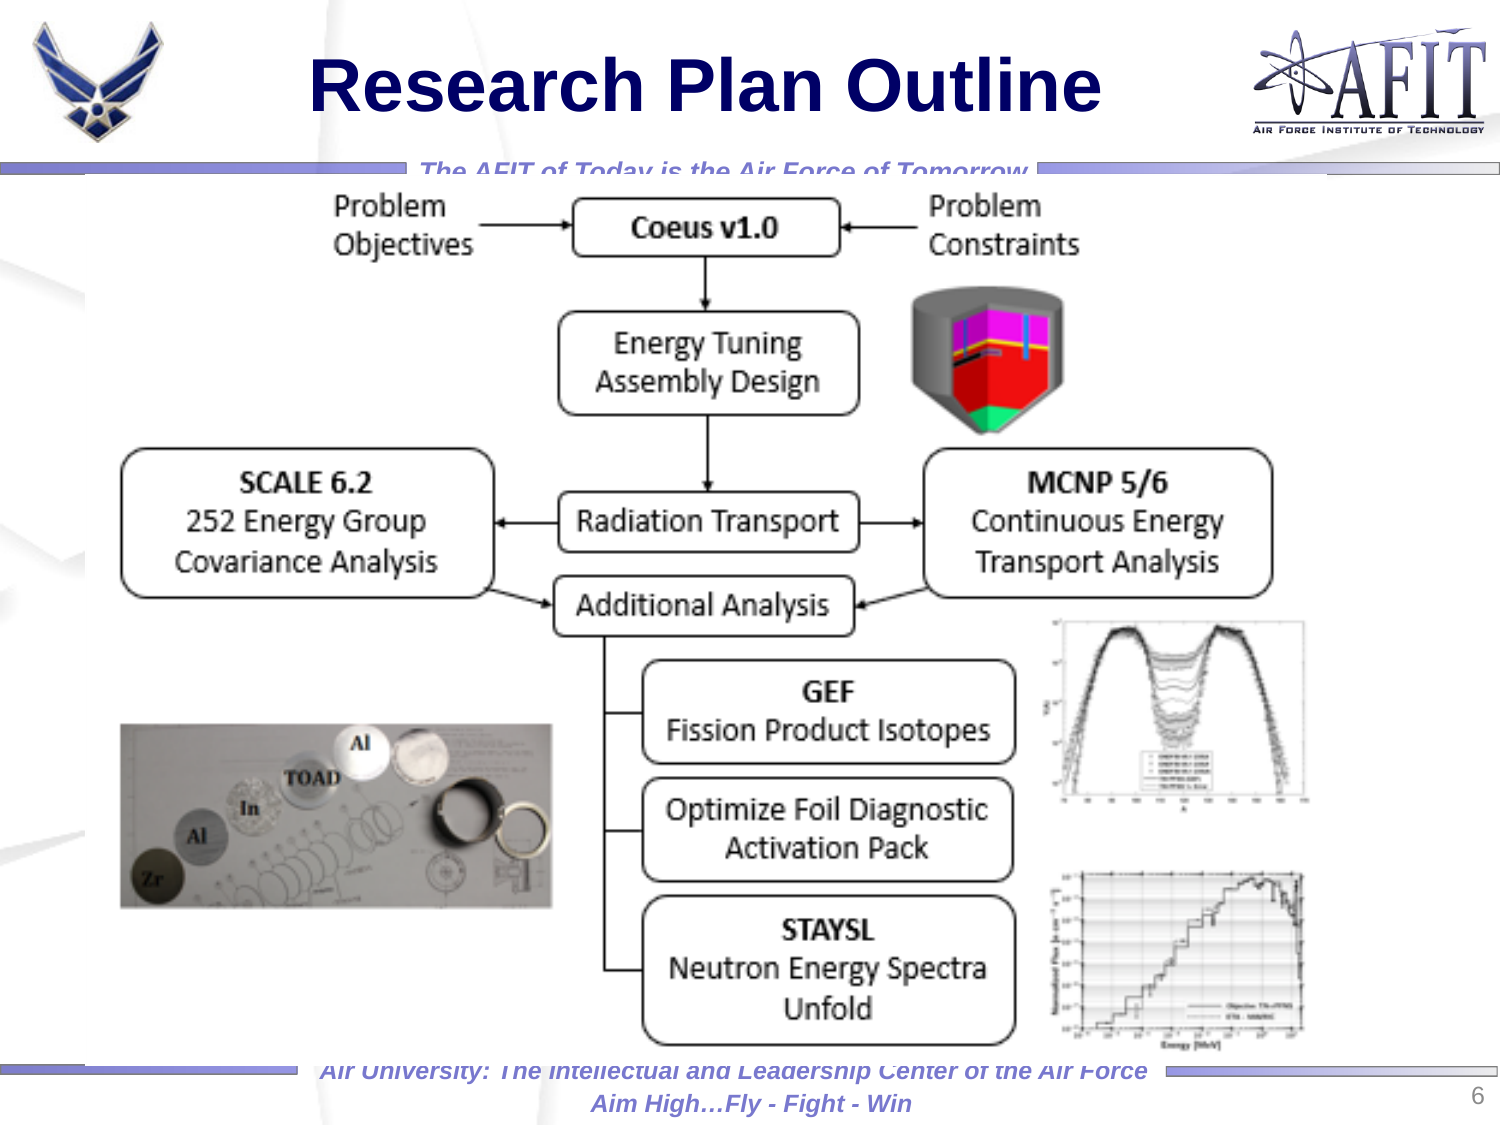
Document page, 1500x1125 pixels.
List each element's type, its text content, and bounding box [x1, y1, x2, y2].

title Research Plan Outline [162, 0, 1251, 163]
slide_number 6 [1149, 1065, 1500, 1125]
picture [32, 21, 162, 143]
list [85, 174, 1327, 1066]
